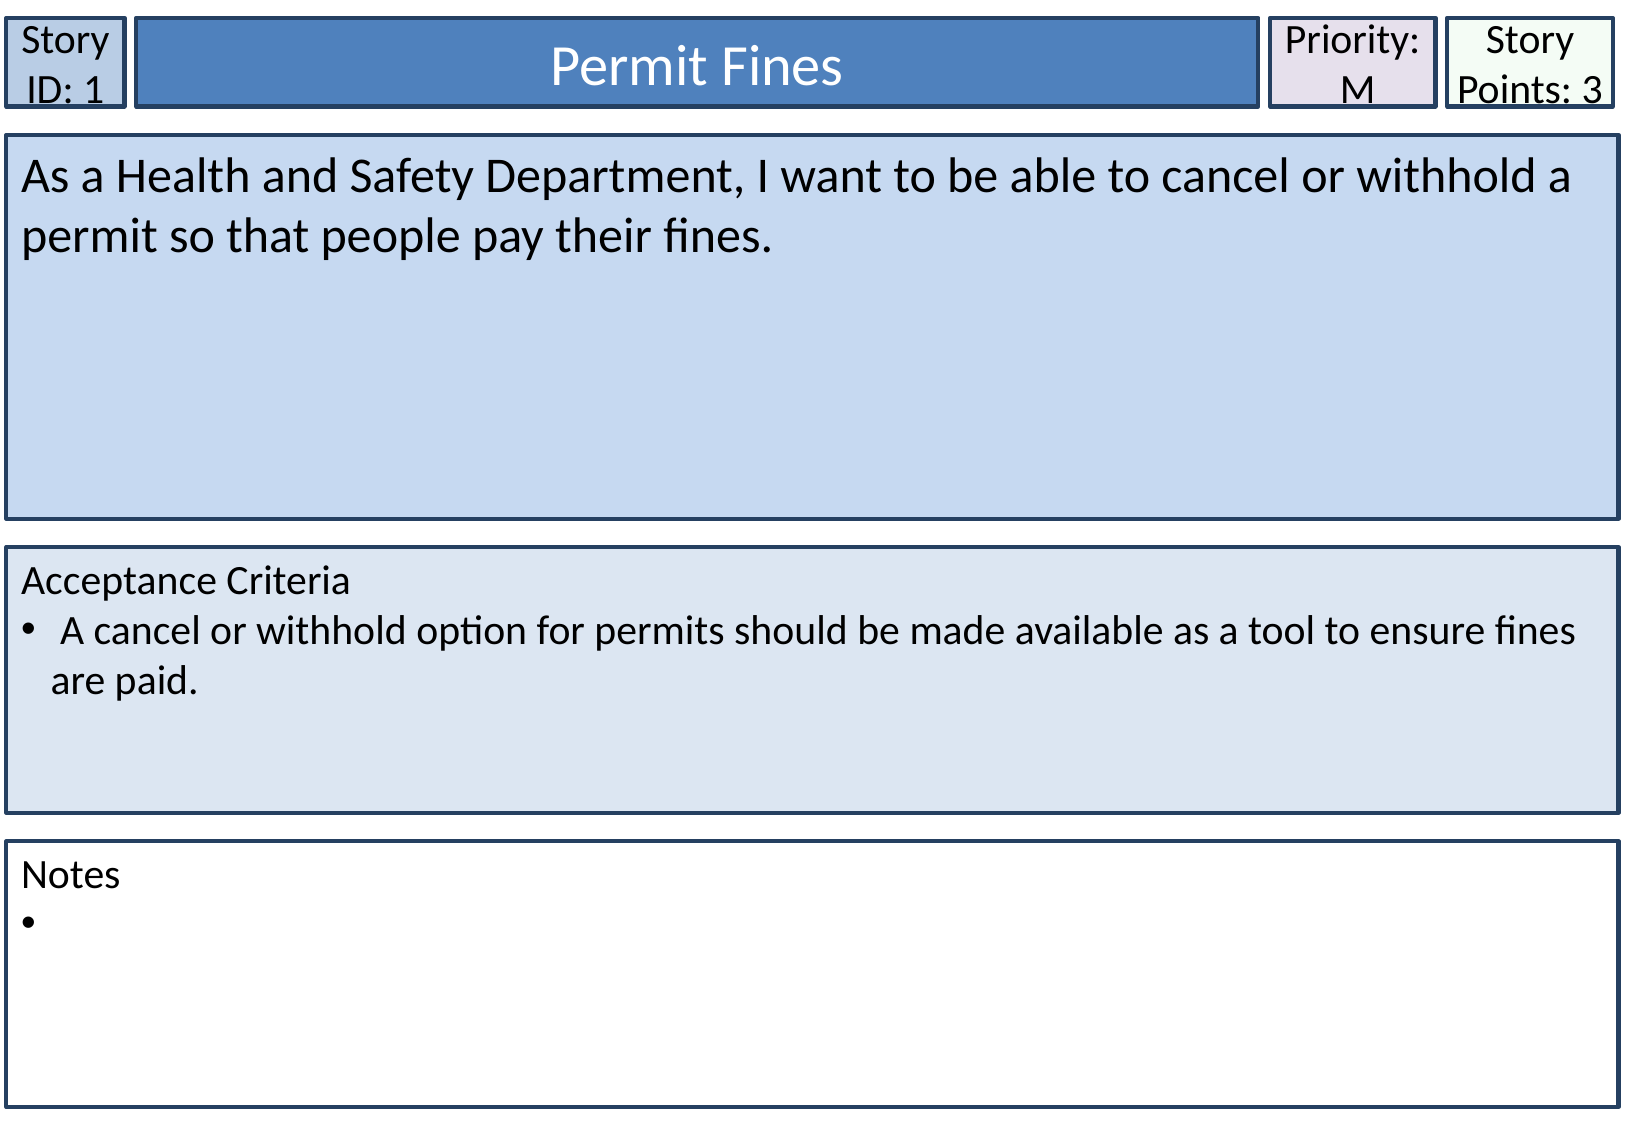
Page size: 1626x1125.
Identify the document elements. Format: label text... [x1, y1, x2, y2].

text_box As a Health and Safety Department, I want to be able to cancel or withhold a permit so that people pay their fines. [4, 133, 1621, 521]
text_box Story Points: 3 [1445, 16, 1615, 109]
text_box Notes [4, 839, 1621, 1109]
text_box Acceptance Criteria A cancel or withhold option for permits should be made available as a tool to ensure fines are paid. [4, 545, 1621, 815]
text_box Permit Fines [134, 16, 1260, 109]
text_box Story ID: 1 [4, 16, 127, 109]
text_box Priority: M [1268, 16, 1438, 109]
